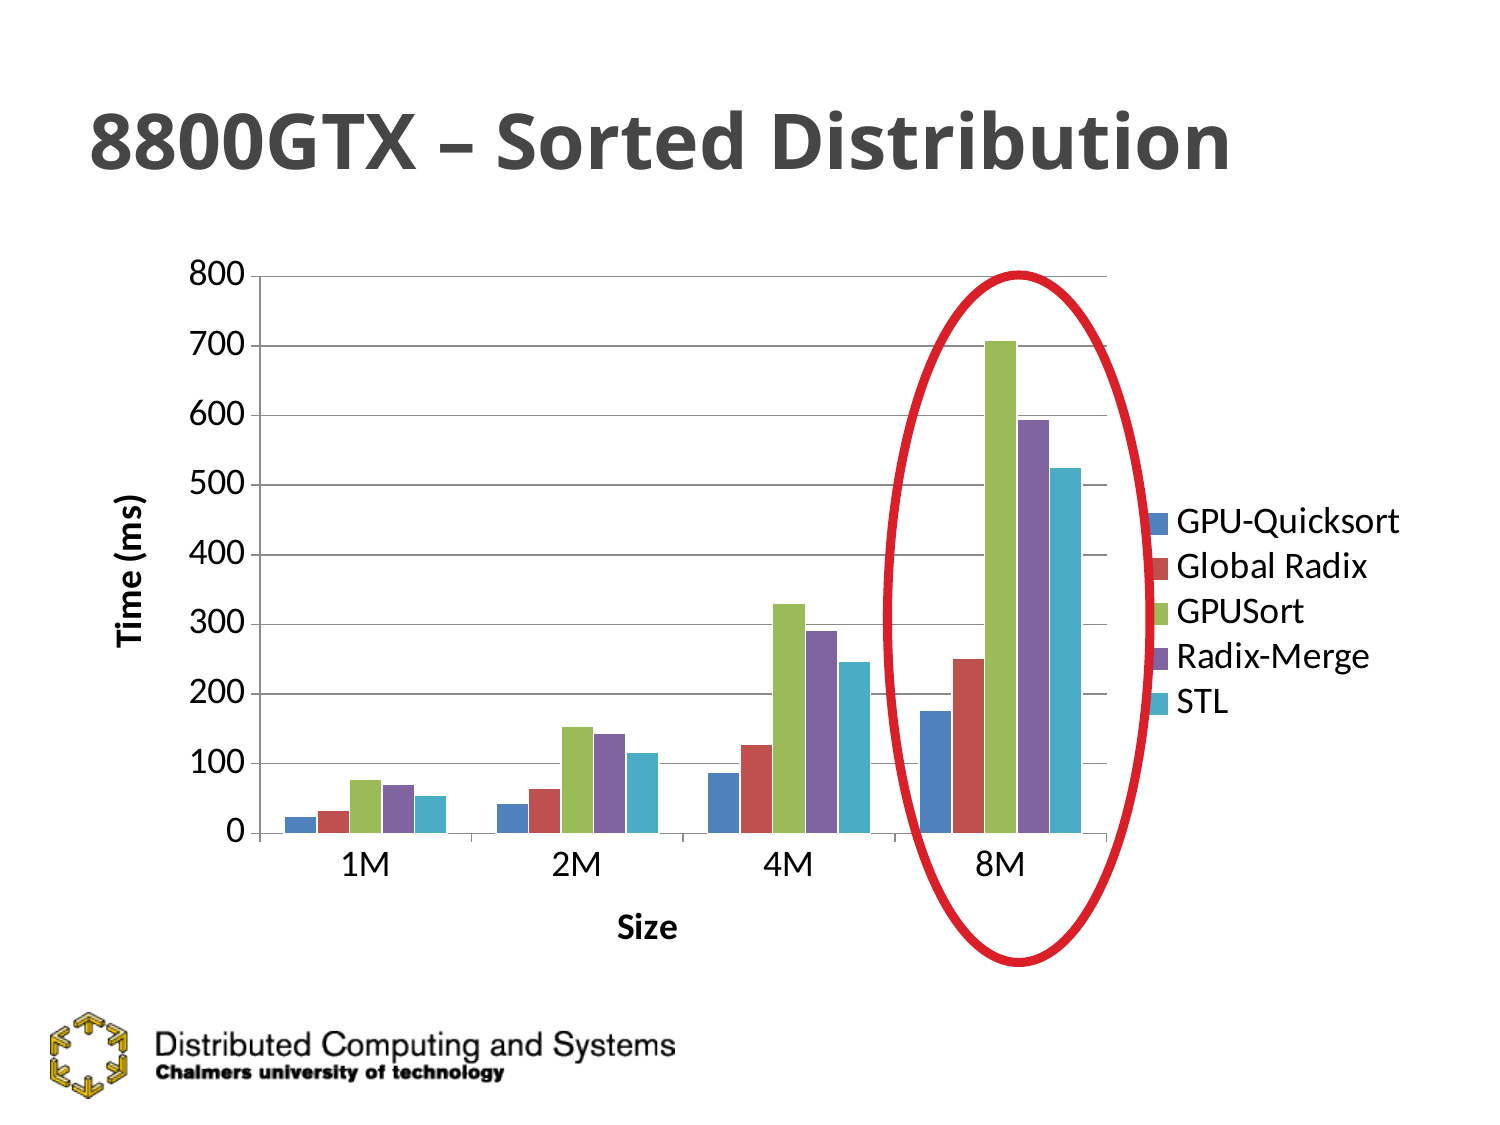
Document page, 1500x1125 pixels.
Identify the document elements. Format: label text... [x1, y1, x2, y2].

picture [50, 1012, 675, 1099]
chart [74, 242, 1426, 986]
title 8800GTX – Sorted Distribution [75, 45, 1425, 233]
